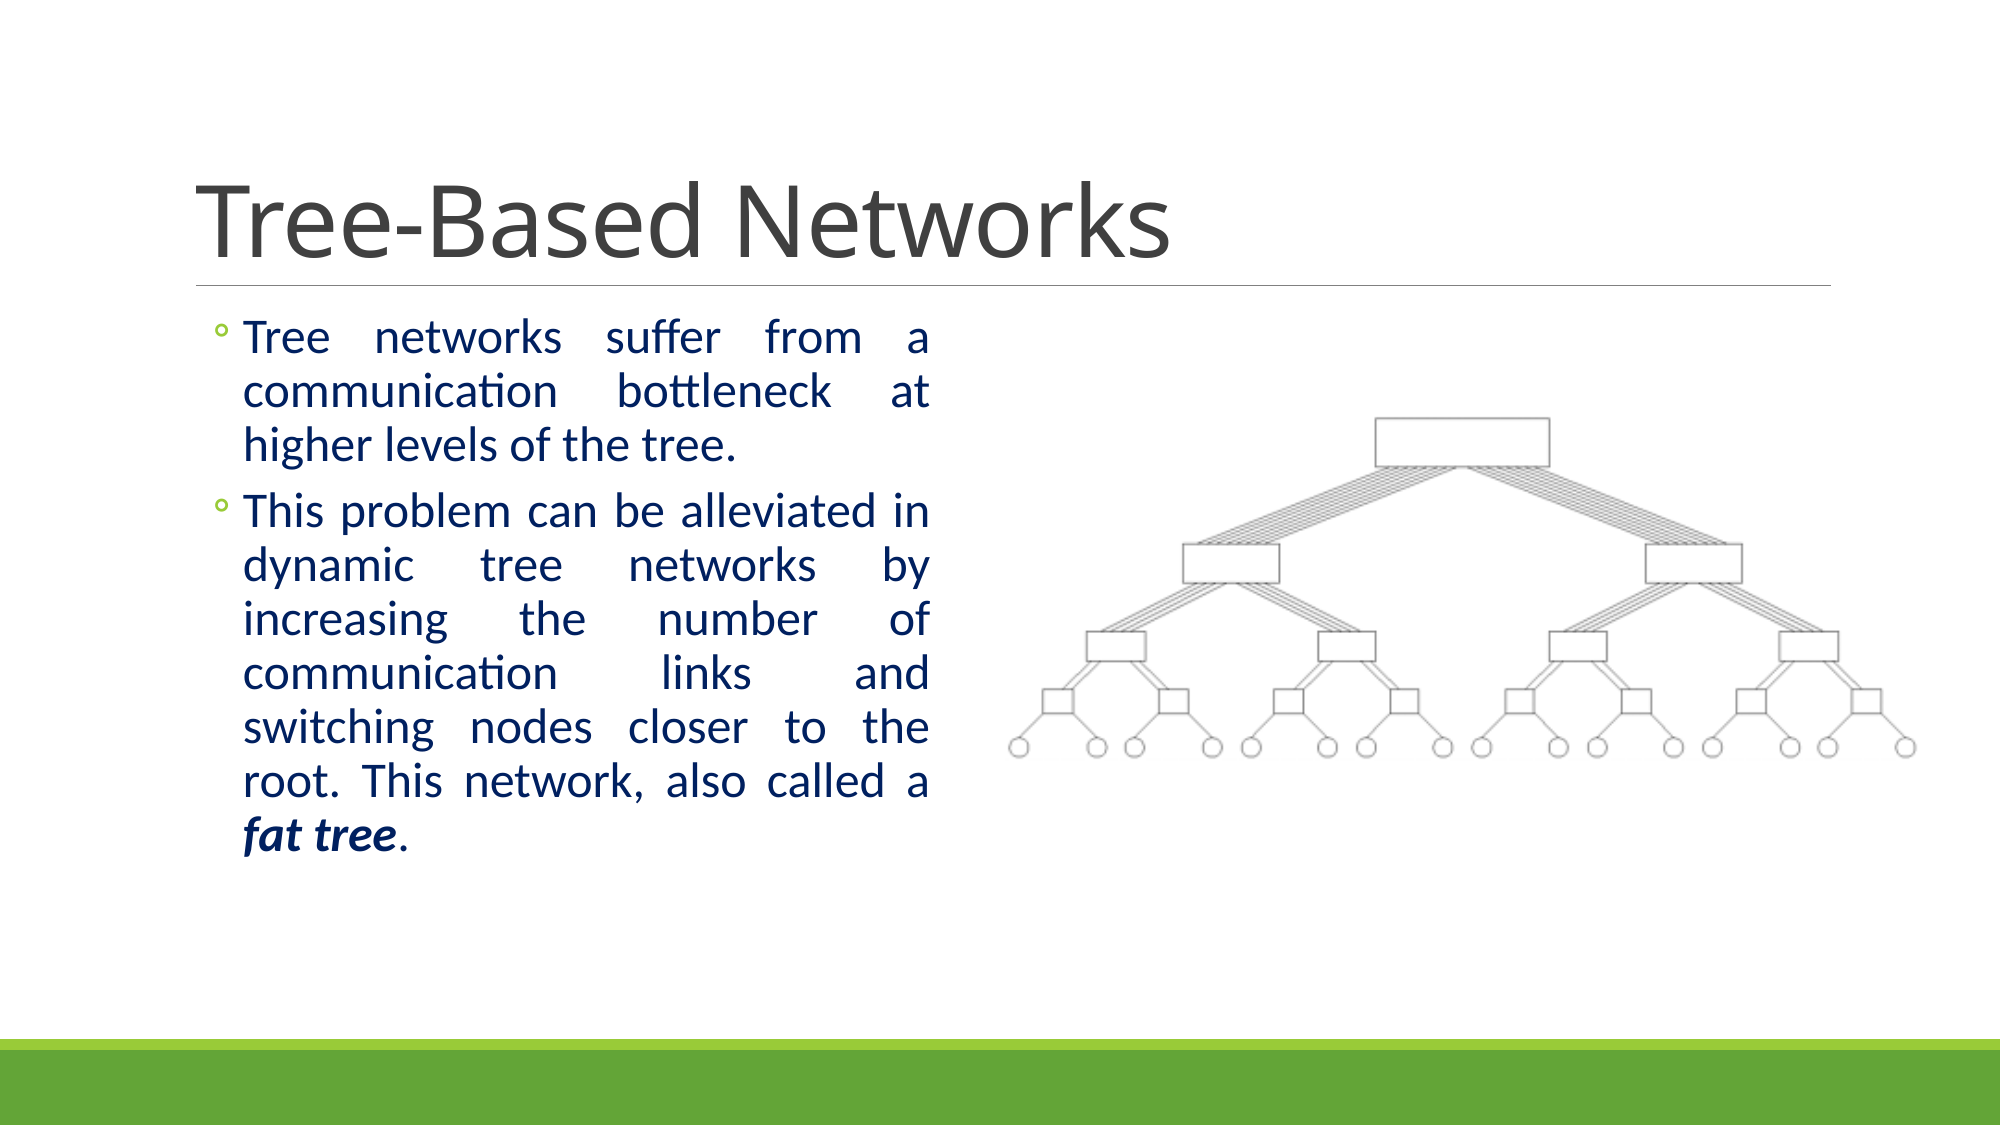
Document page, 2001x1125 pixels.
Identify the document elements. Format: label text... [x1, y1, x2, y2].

title Tree-Based Networks [180, 47, 1830, 285]
picture [1004, 413, 1922, 761]
list Tree networks suffer from a communication bottleneck at higher levels of the tree. This problem can be alleviated in dynamic tree networks by increasing the number of communication links and switching nodes closer to the root. This network, also called a fat tree. [180, 302, 931, 963]
